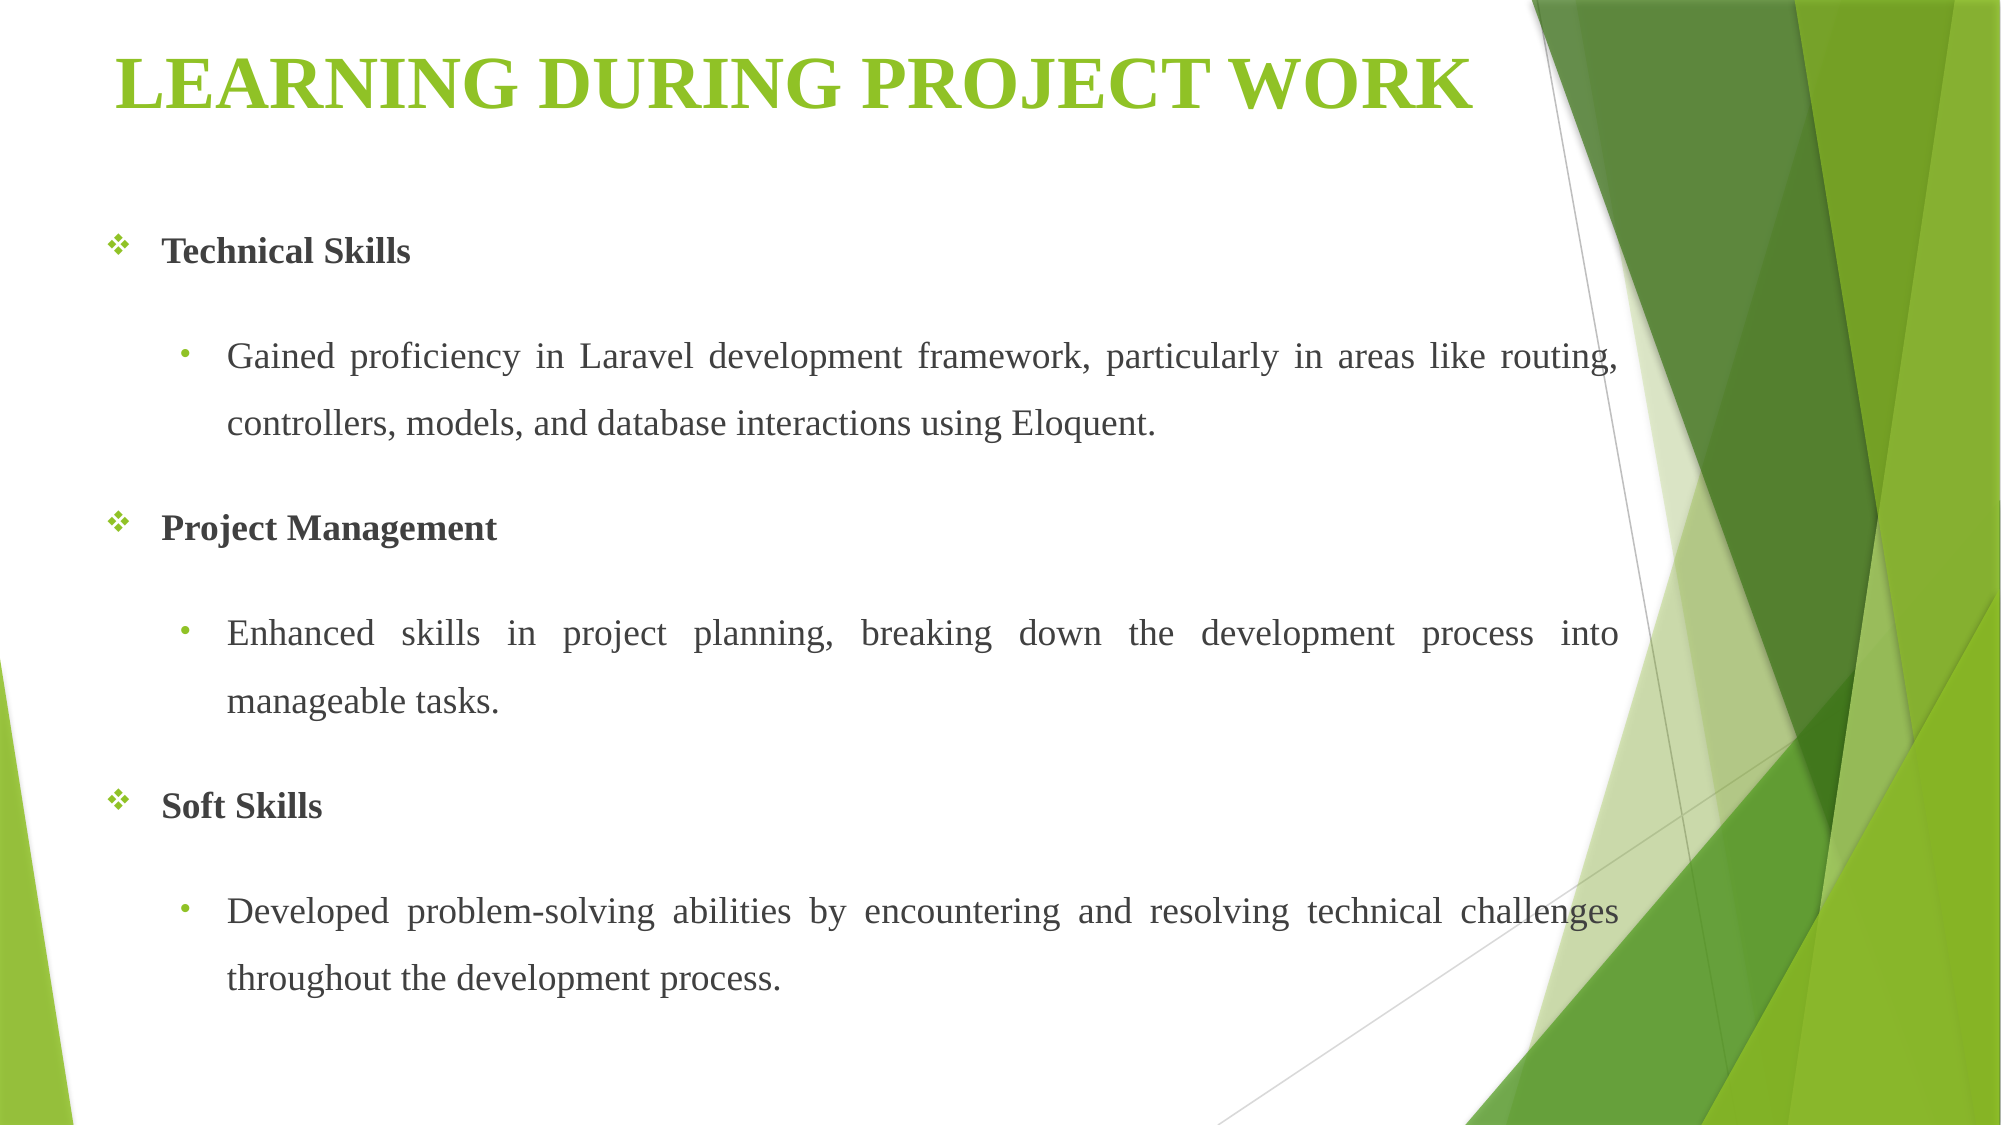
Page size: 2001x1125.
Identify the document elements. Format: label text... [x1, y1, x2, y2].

title LEARNING DURING PROJECT WORK [22, 25, 1569, 243]
list Technical Skills Gained proficiency in Laravel development framework, particularly in areas like routing, controllers, models, and database interactions using Eloquent. Project Management Enhanced skills in project planning, breaking down the development process into manageable tasks. Soft Skills Developed problem-solving abilities by encountering and resolving technical challenges throughout the development process. [90, 195, 1636, 1100]
